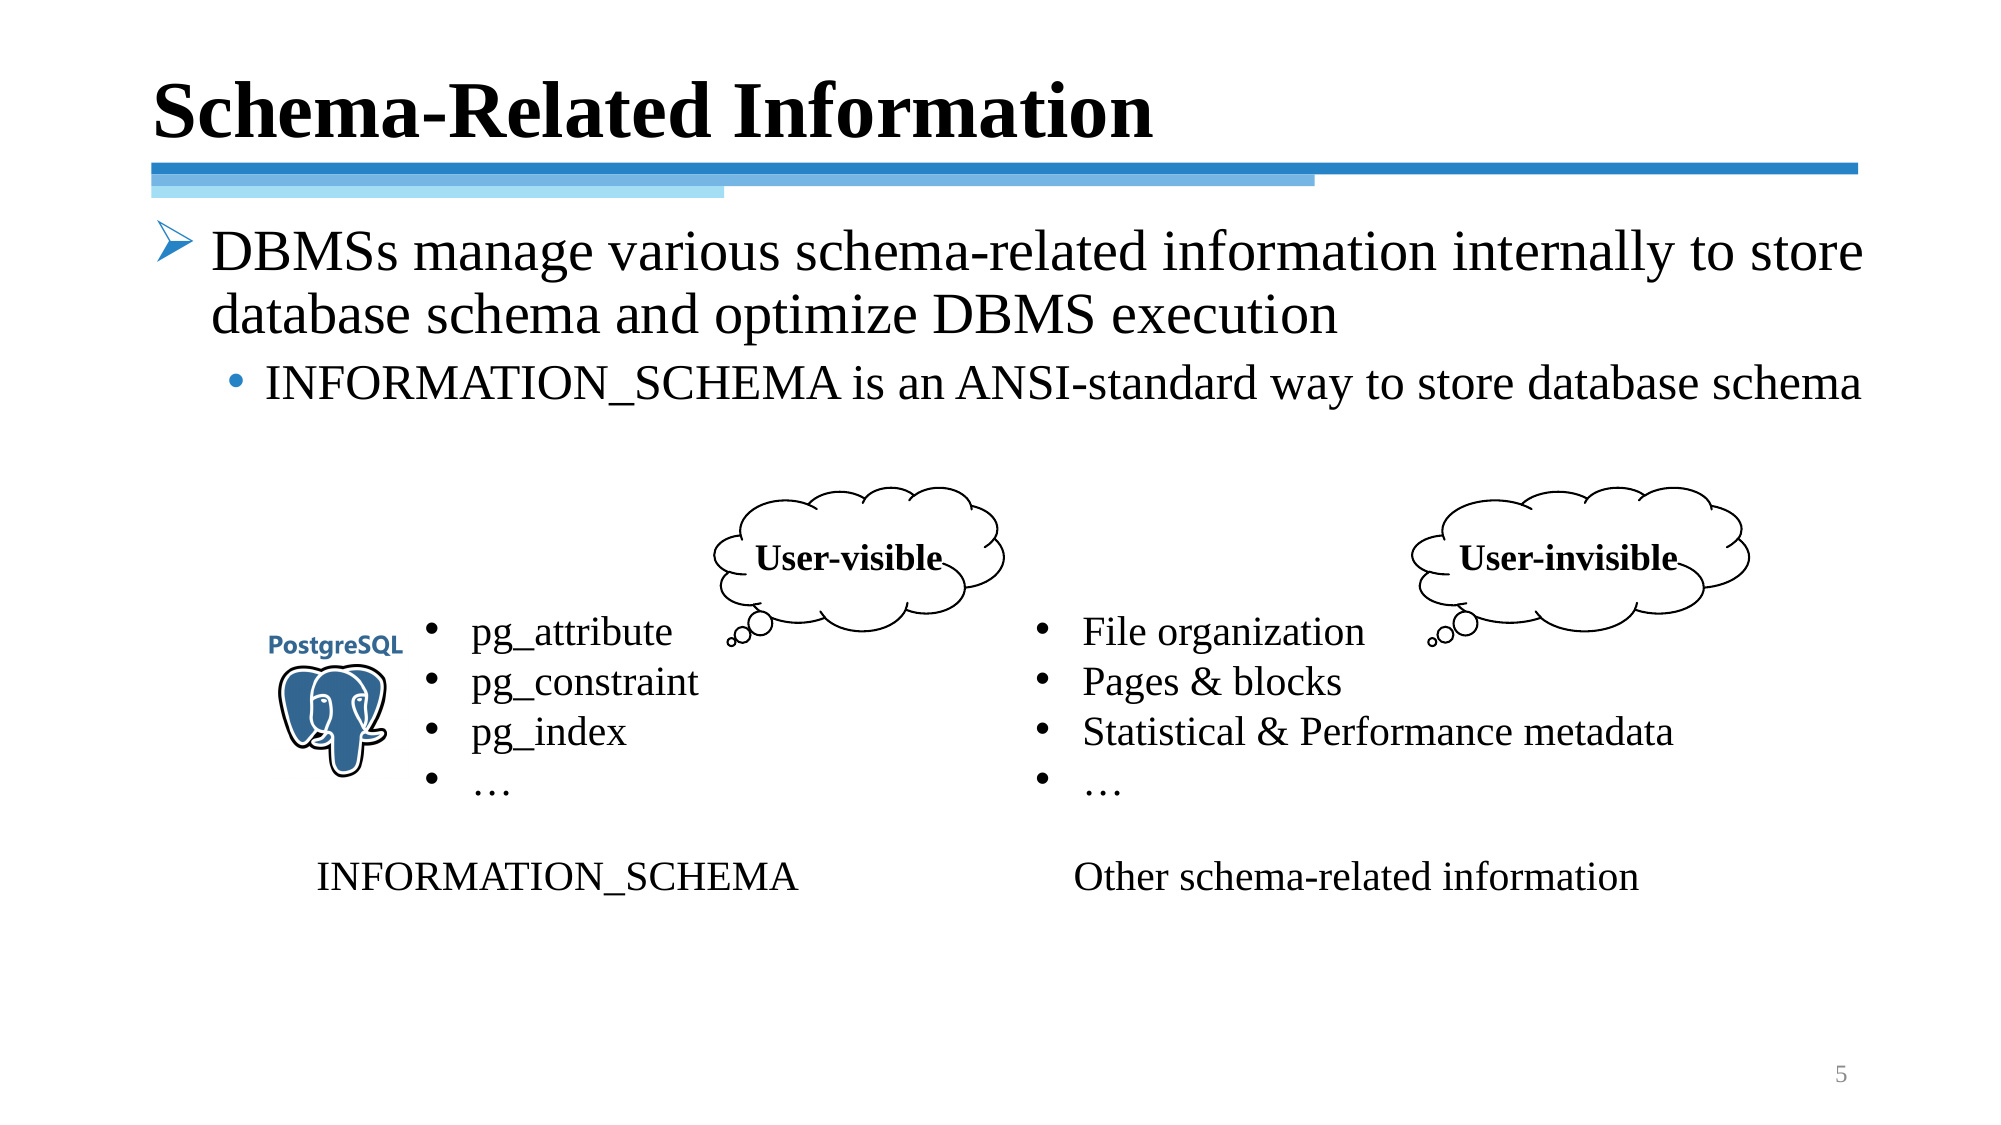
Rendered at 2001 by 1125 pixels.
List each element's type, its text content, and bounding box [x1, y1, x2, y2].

text_box INFORMATION_SCHEMA [301, 841, 823, 907]
list DBMSs manage various schema-related information internally to store database schema and optimize DBMS execution INFORMATION_SCHEMA is an ANSI-standard way to store database schema [137, 212, 1904, 421]
text_box Other schema-related information [1058, 841, 1656, 907]
text_box pg_attribute pg_constraint pg_index … [409, 596, 715, 811]
title Schema-Related Information [137, 59, 1863, 163]
text_box File organization Pages & blocks Statistical & Performance metadata … [1020, 596, 1694, 811]
text_box User-invisible [1412, 487, 1750, 636]
text_box User-visible [714, 487, 1004, 647]
picture [266, 630, 409, 779]
slide_number 5 [1412, 1042, 1863, 1103]
text_box User-invisible [1437, 626, 1454, 643]
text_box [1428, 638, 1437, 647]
